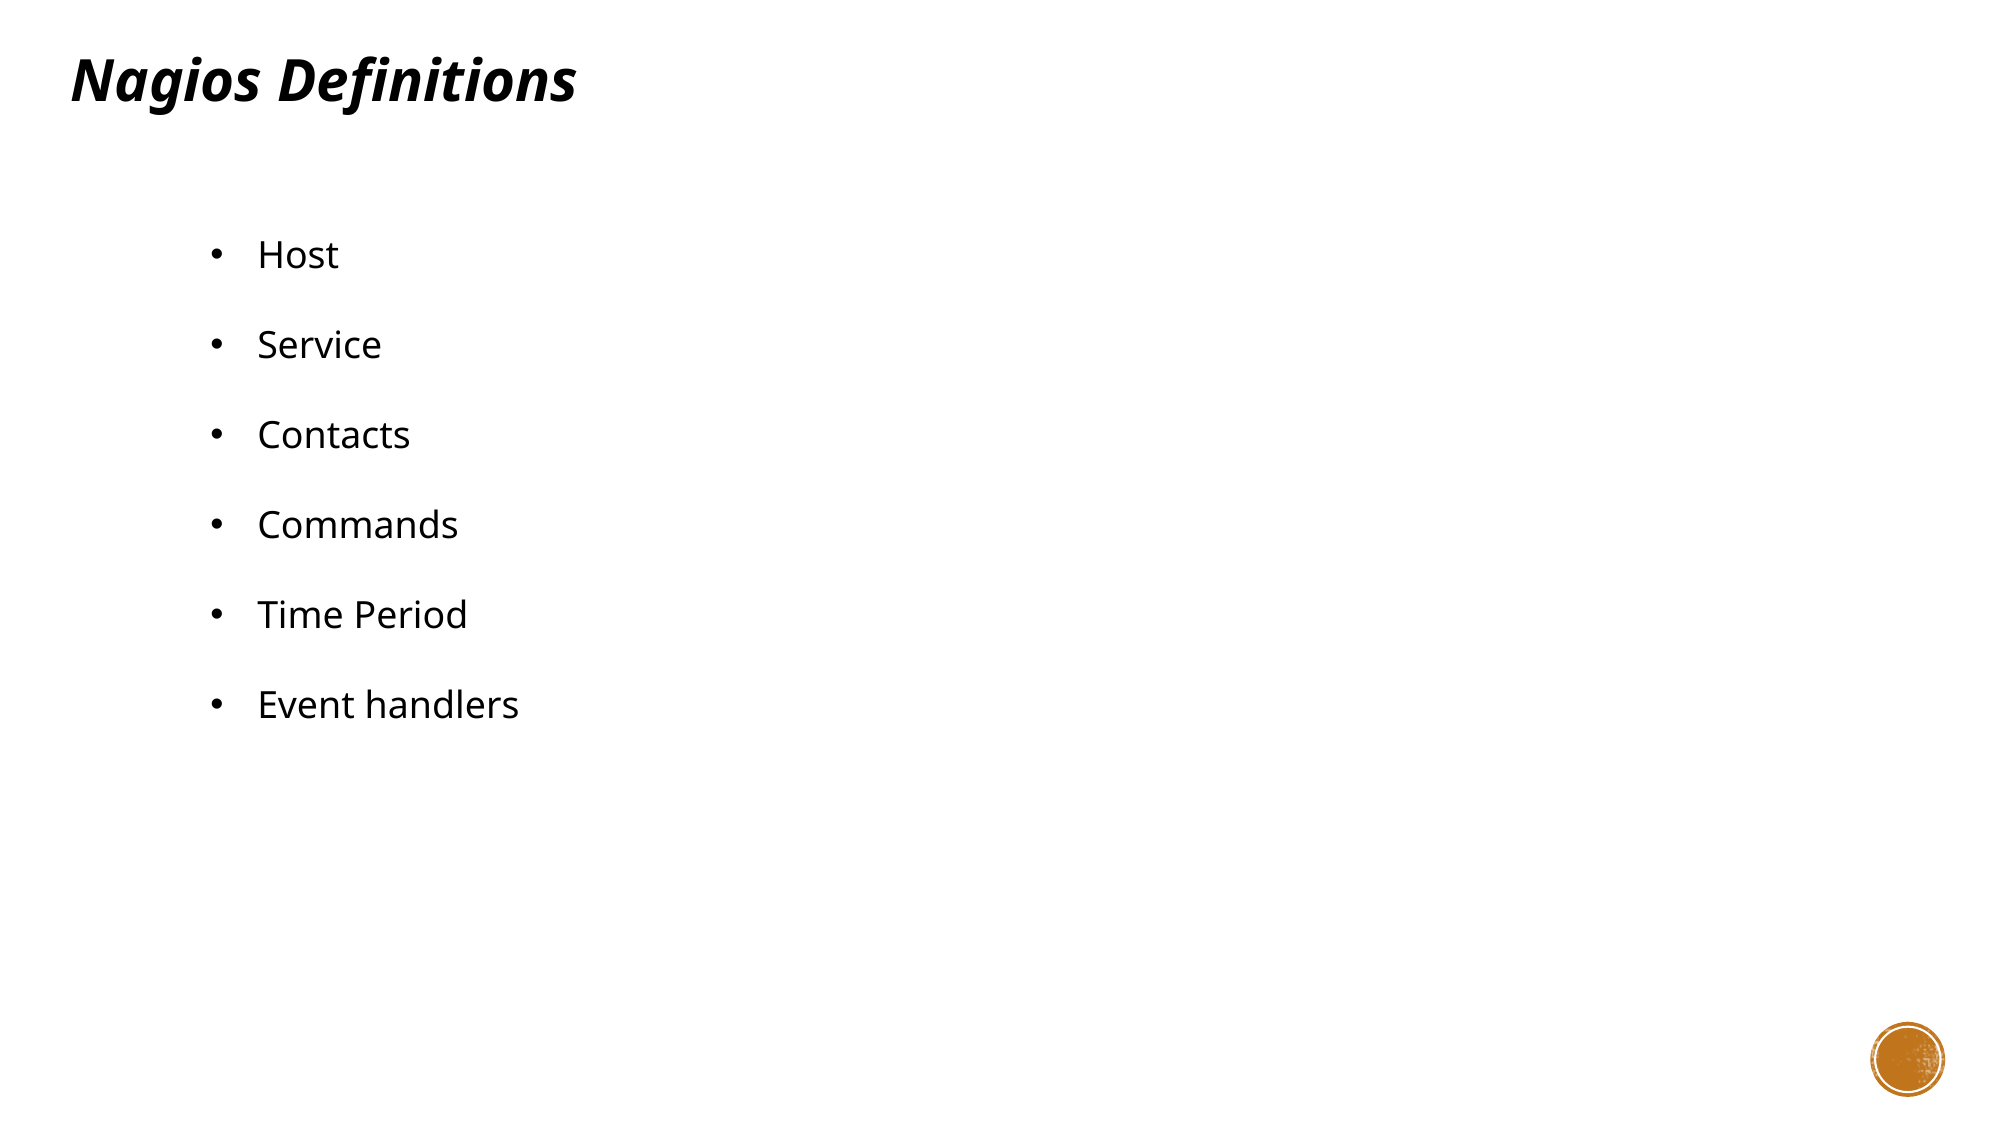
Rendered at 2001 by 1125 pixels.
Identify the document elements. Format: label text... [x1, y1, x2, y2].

text_box Host Service Contacts Commands Time Period Event handlers [195, 178, 1502, 734]
text_box Nagios Definitions [55, 36, 594, 122]
